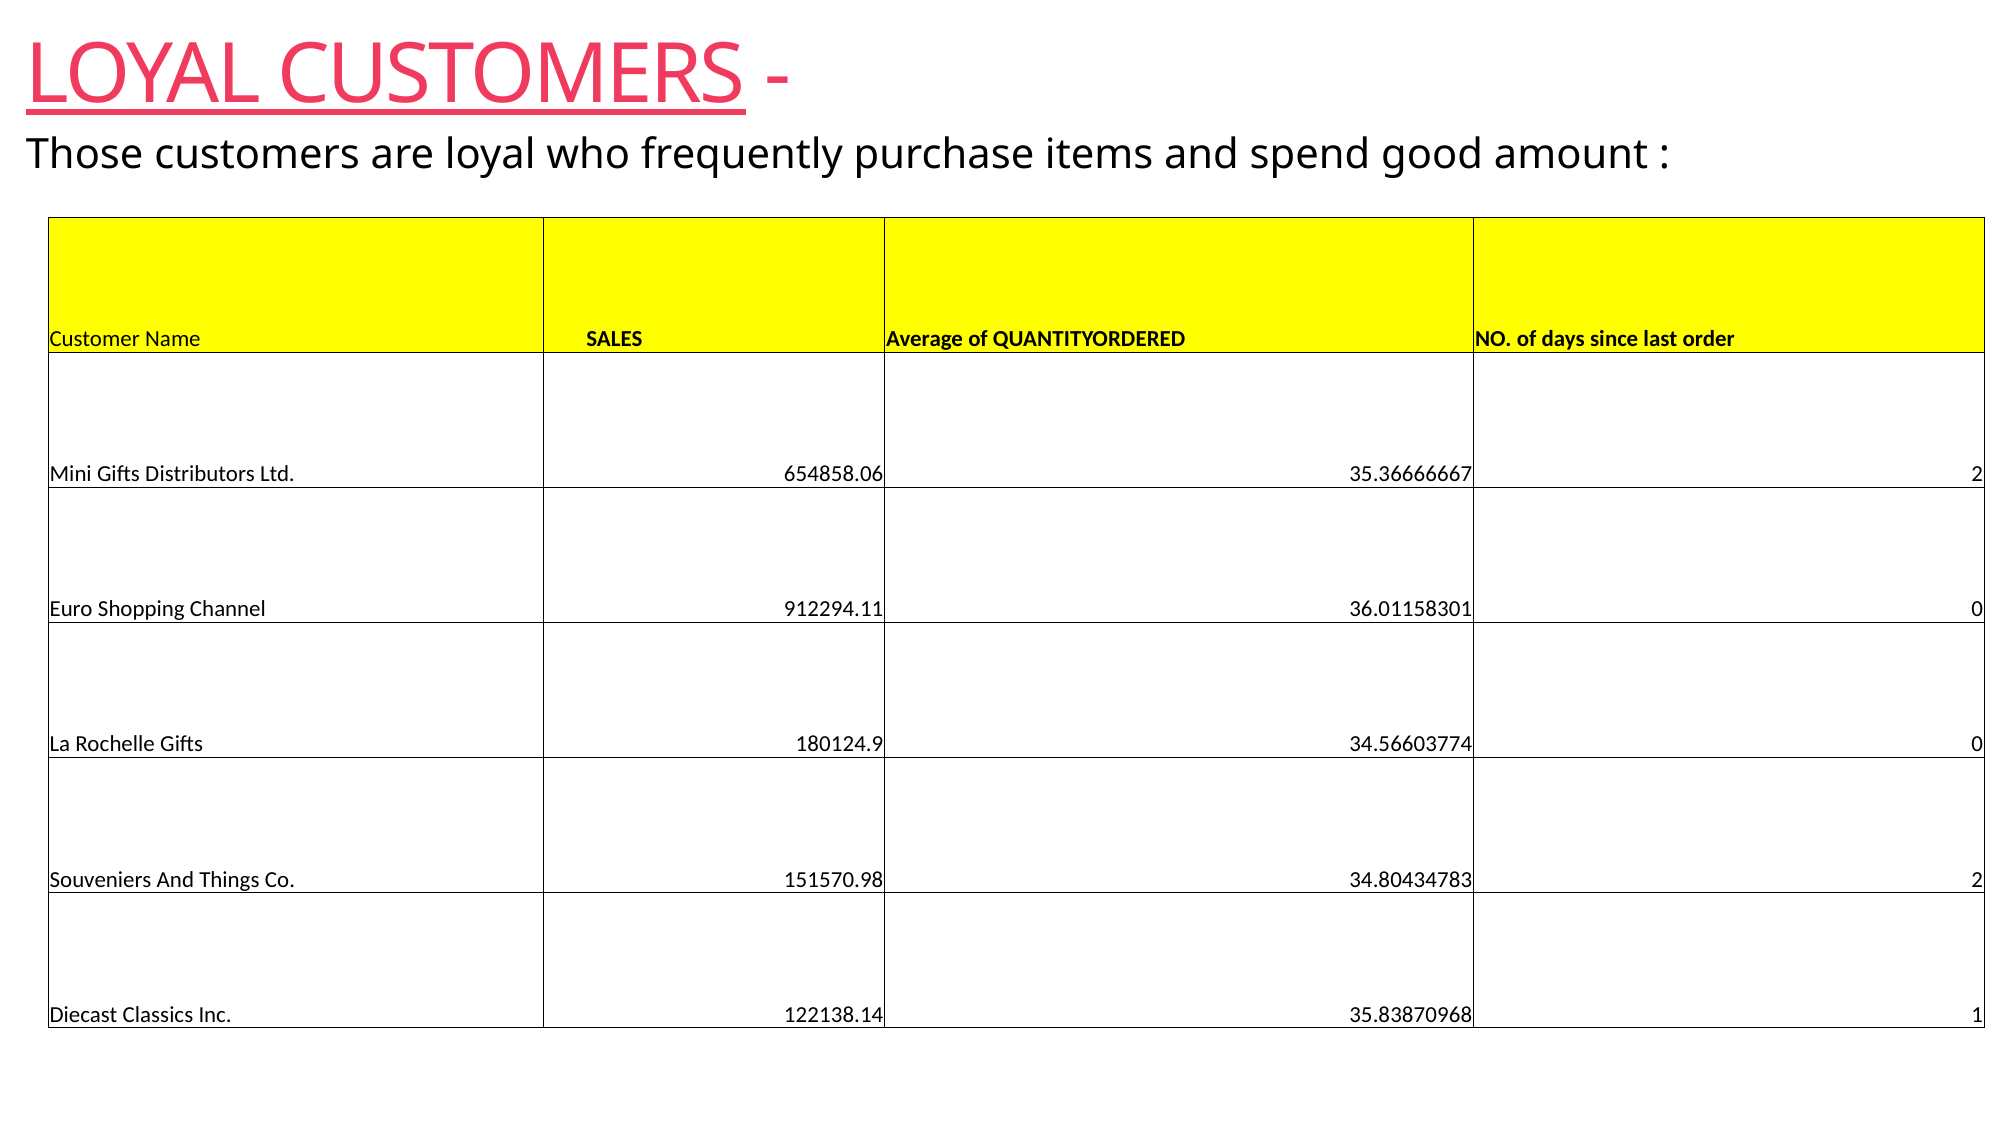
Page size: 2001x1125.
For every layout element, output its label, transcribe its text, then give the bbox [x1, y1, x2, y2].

table_cell Souveniers And Things Co. [49, 758, 543, 892]
table_cell 2 [1474, 353, 1984, 487]
table_cell 35.83870968 [885, 893, 1473, 1027]
table_cell 151570.98 [544, 758, 884, 892]
table_cell 0 [1474, 623, 1984, 757]
table_header Average of QUANTITYORDERED [885, 218, 1473, 352]
table_cell 34.56603774 [885, 623, 1473, 757]
table_cell Euro Shopping Channel [49, 488, 543, 622]
table_cell 1 [1474, 893, 1984, 1027]
table_cell 0 [1474, 488, 1984, 622]
table_header SALES [544, 218, 884, 352]
table_cell Diecast Classics Inc. [49, 893, 543, 1027]
list Those customers are loyal who frequently purchase items and spend good amount : [10, 126, 1985, 1115]
table_cell 912294.11 [544, 488, 884, 622]
table_cell 180124.9 [544, 623, 884, 757]
table_cell La Rochelle Gifts [49, 623, 543, 757]
table_header Customer Name [49, 218, 543, 352]
table_header NO. of days since last order [1474, 218, 1984, 352]
table_cell 122138.14 [544, 893, 884, 1027]
title LOYAL CUSTOMERS - [10, 10, 1985, 126]
table_cell 36.01158301 [885, 488, 1473, 622]
table_cell 34.80434783 [885, 758, 1473, 892]
table_cell 35.36666667 [885, 353, 1473, 487]
table_cell 2 [1474, 758, 1984, 892]
table_cell Mini Gifts Distributors Ltd. [49, 353, 543, 487]
table_cell 654858.06 [544, 353, 884, 487]
